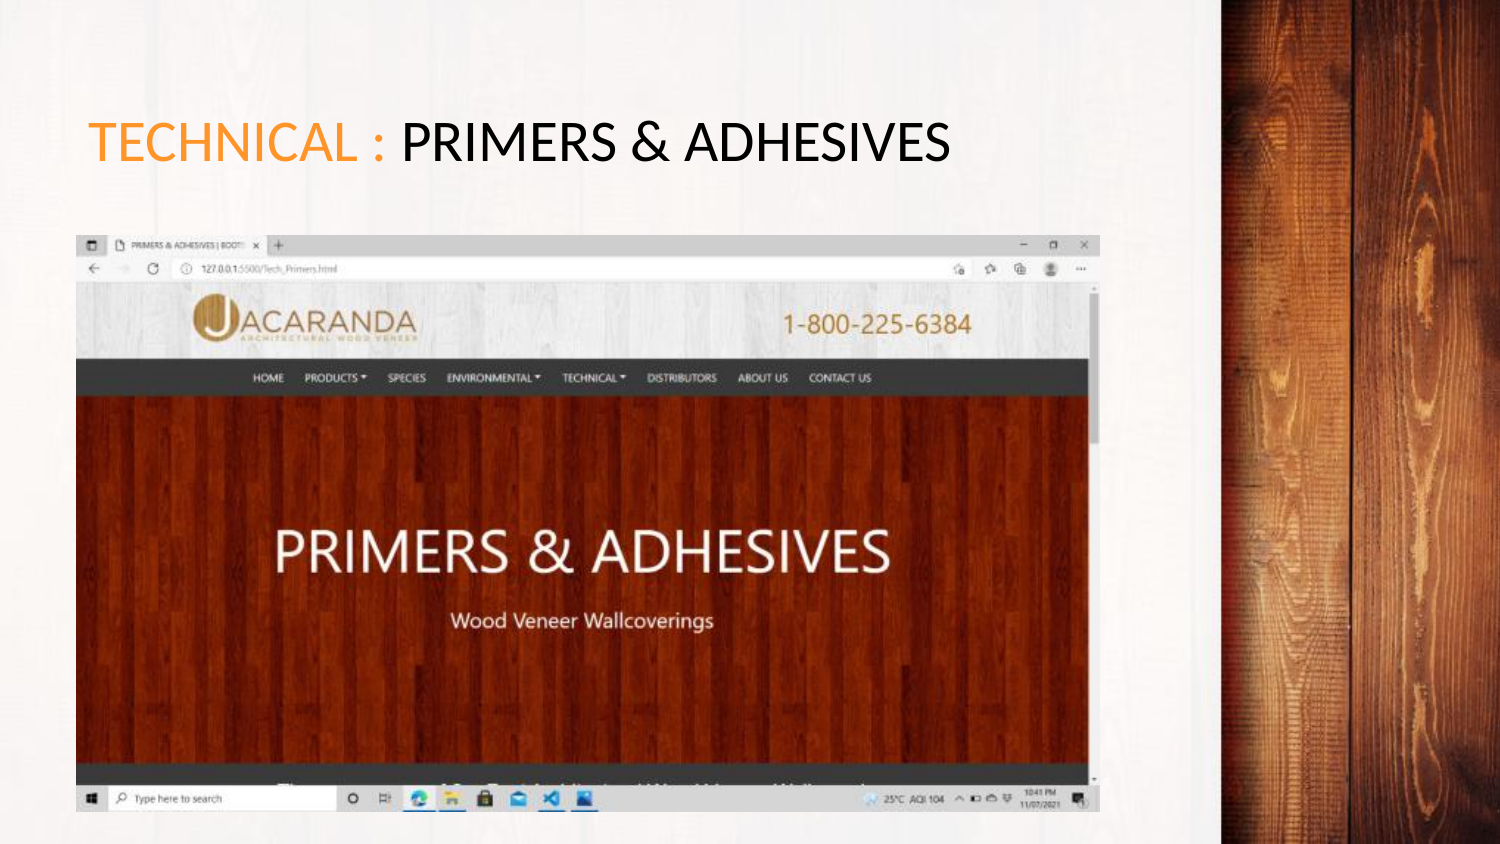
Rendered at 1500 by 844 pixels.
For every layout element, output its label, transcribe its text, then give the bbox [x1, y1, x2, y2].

title TECHNICAL : PRIMERS & ADHESIVES [73, 73, 1167, 202]
picture [0, 0, 1500, 844]
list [75, 235, 1100, 812]
